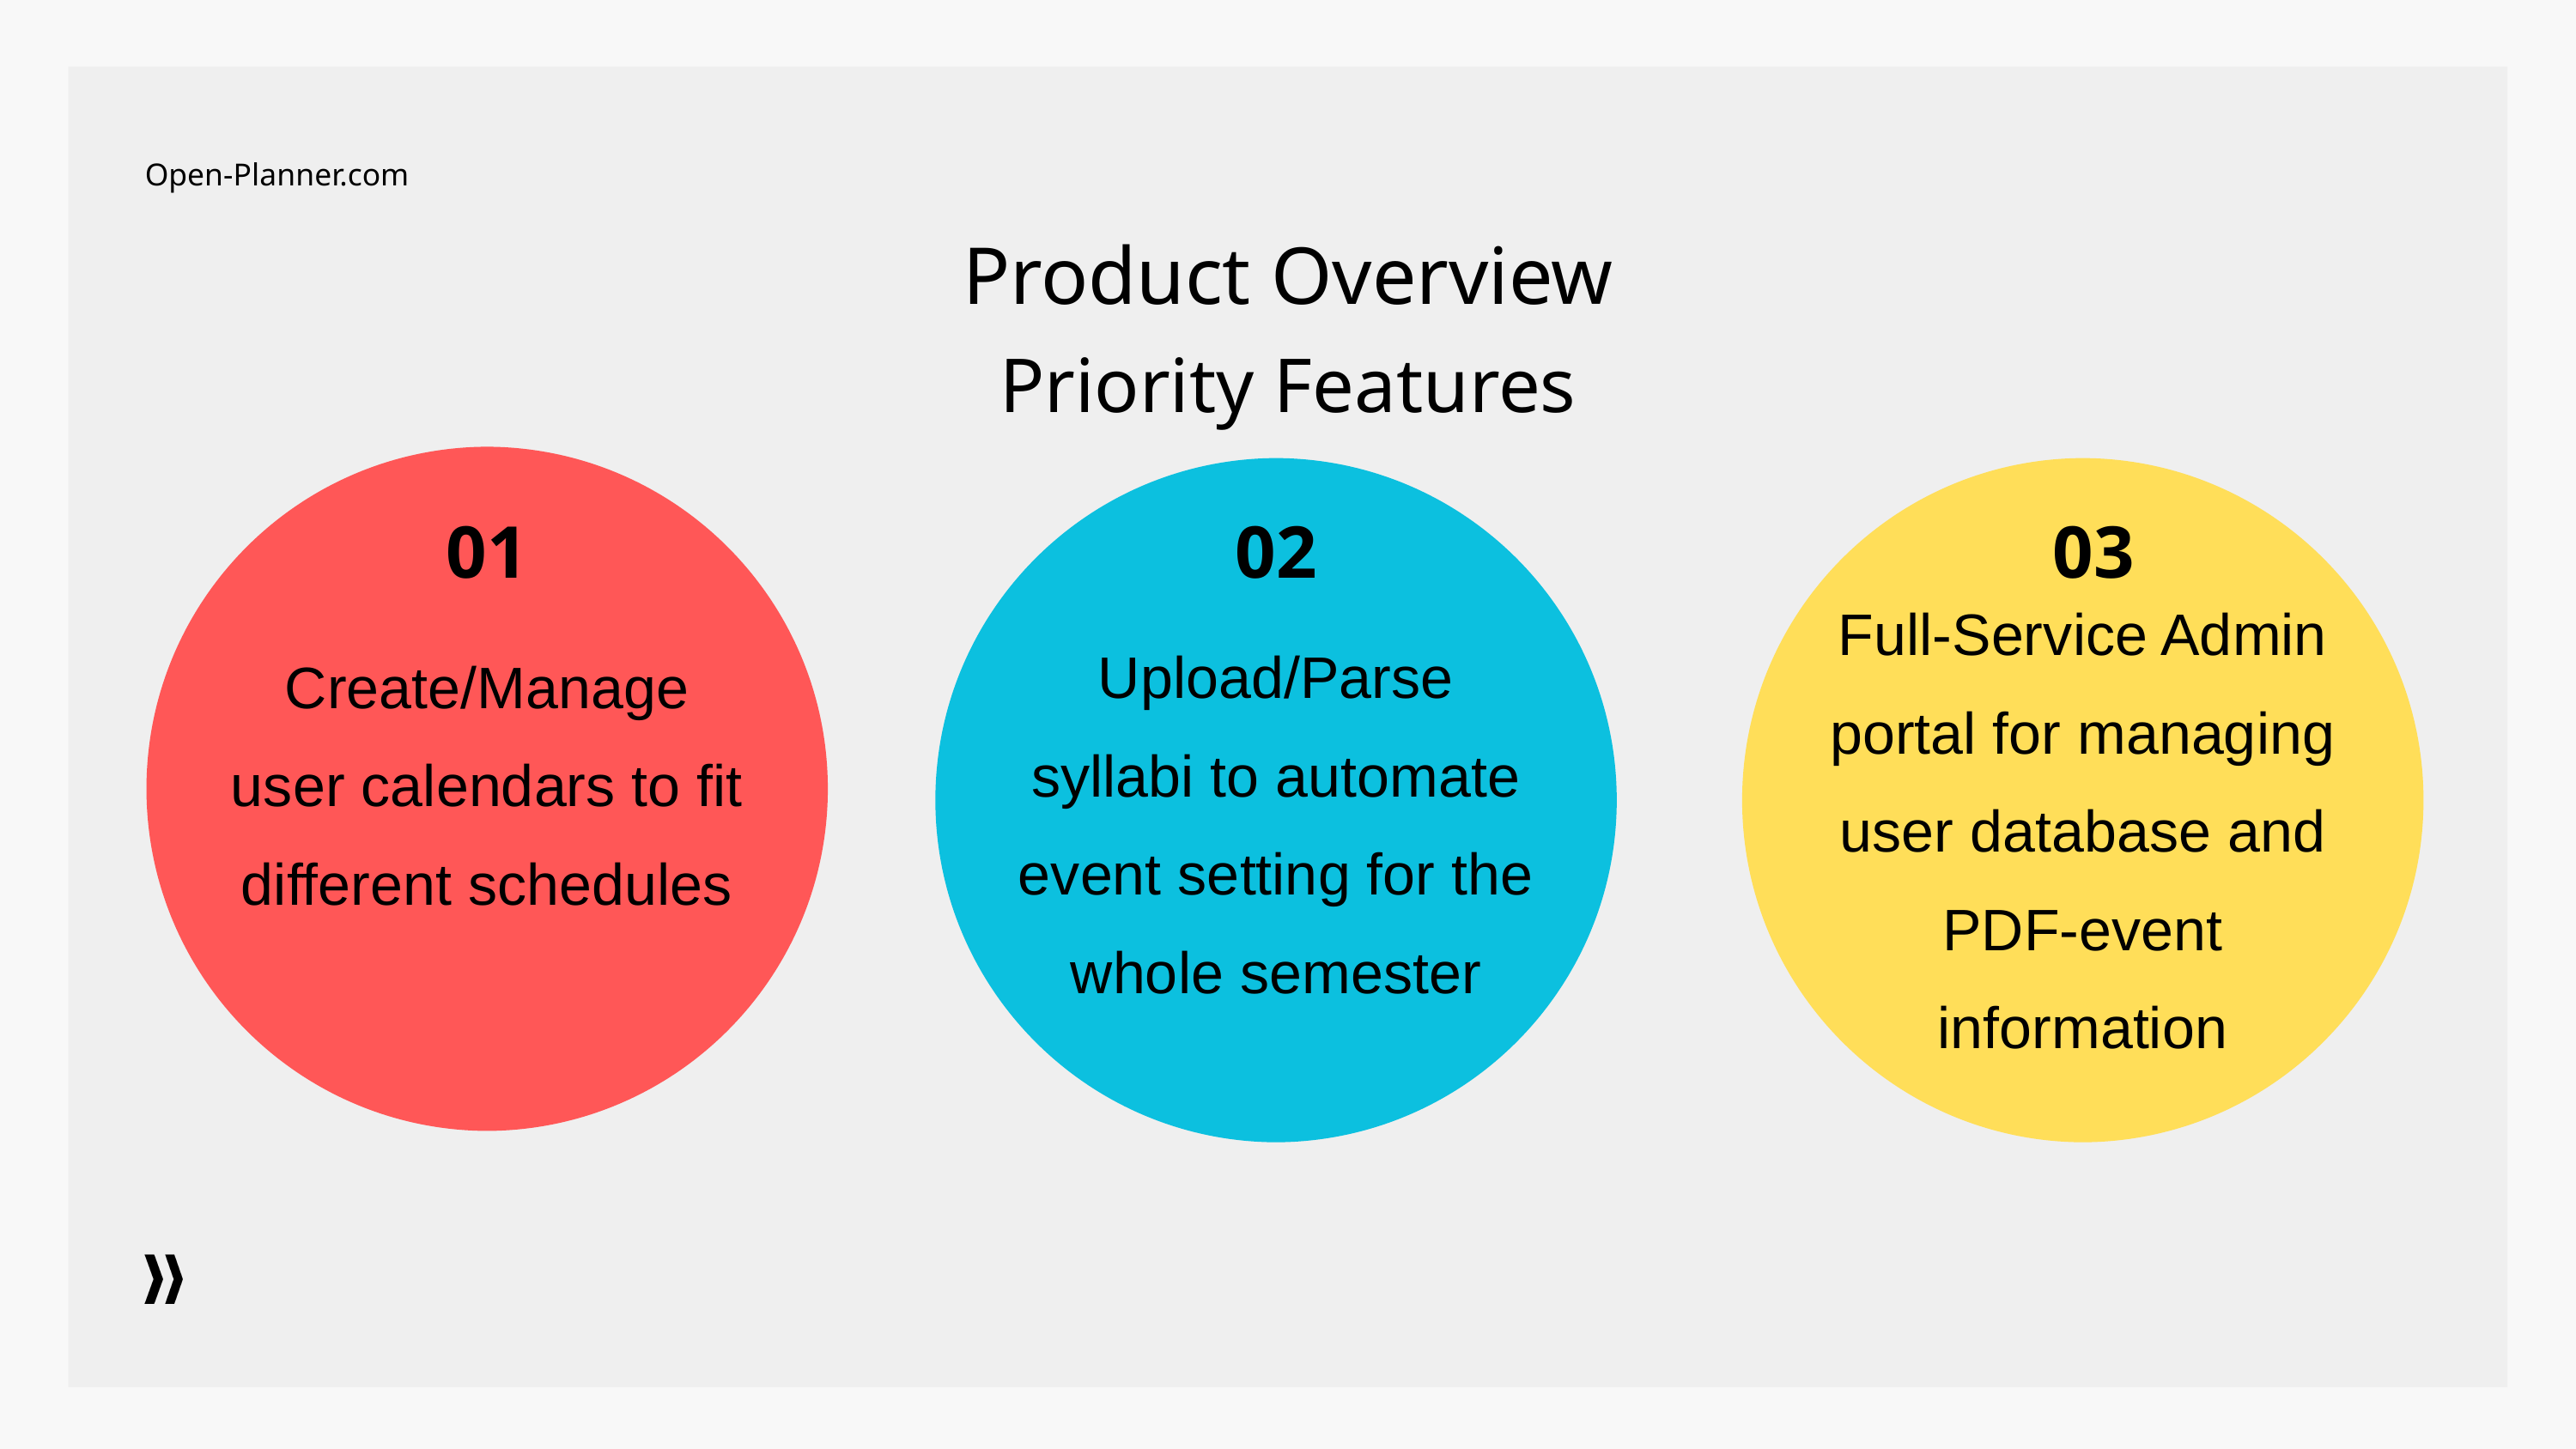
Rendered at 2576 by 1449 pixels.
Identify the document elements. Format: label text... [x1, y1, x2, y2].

text_box Product Overview [809, 189, 1767, 320]
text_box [935, 458, 1618, 1143]
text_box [144, 1253, 183, 1304]
text_box Open-Planner.com [144, 140, 979, 192]
text_box Priority Features [963, 301, 1613, 427]
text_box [1741, 458, 2424, 1143]
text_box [146, 446, 829, 1131]
text_box [68, 66, 2508, 1387]
